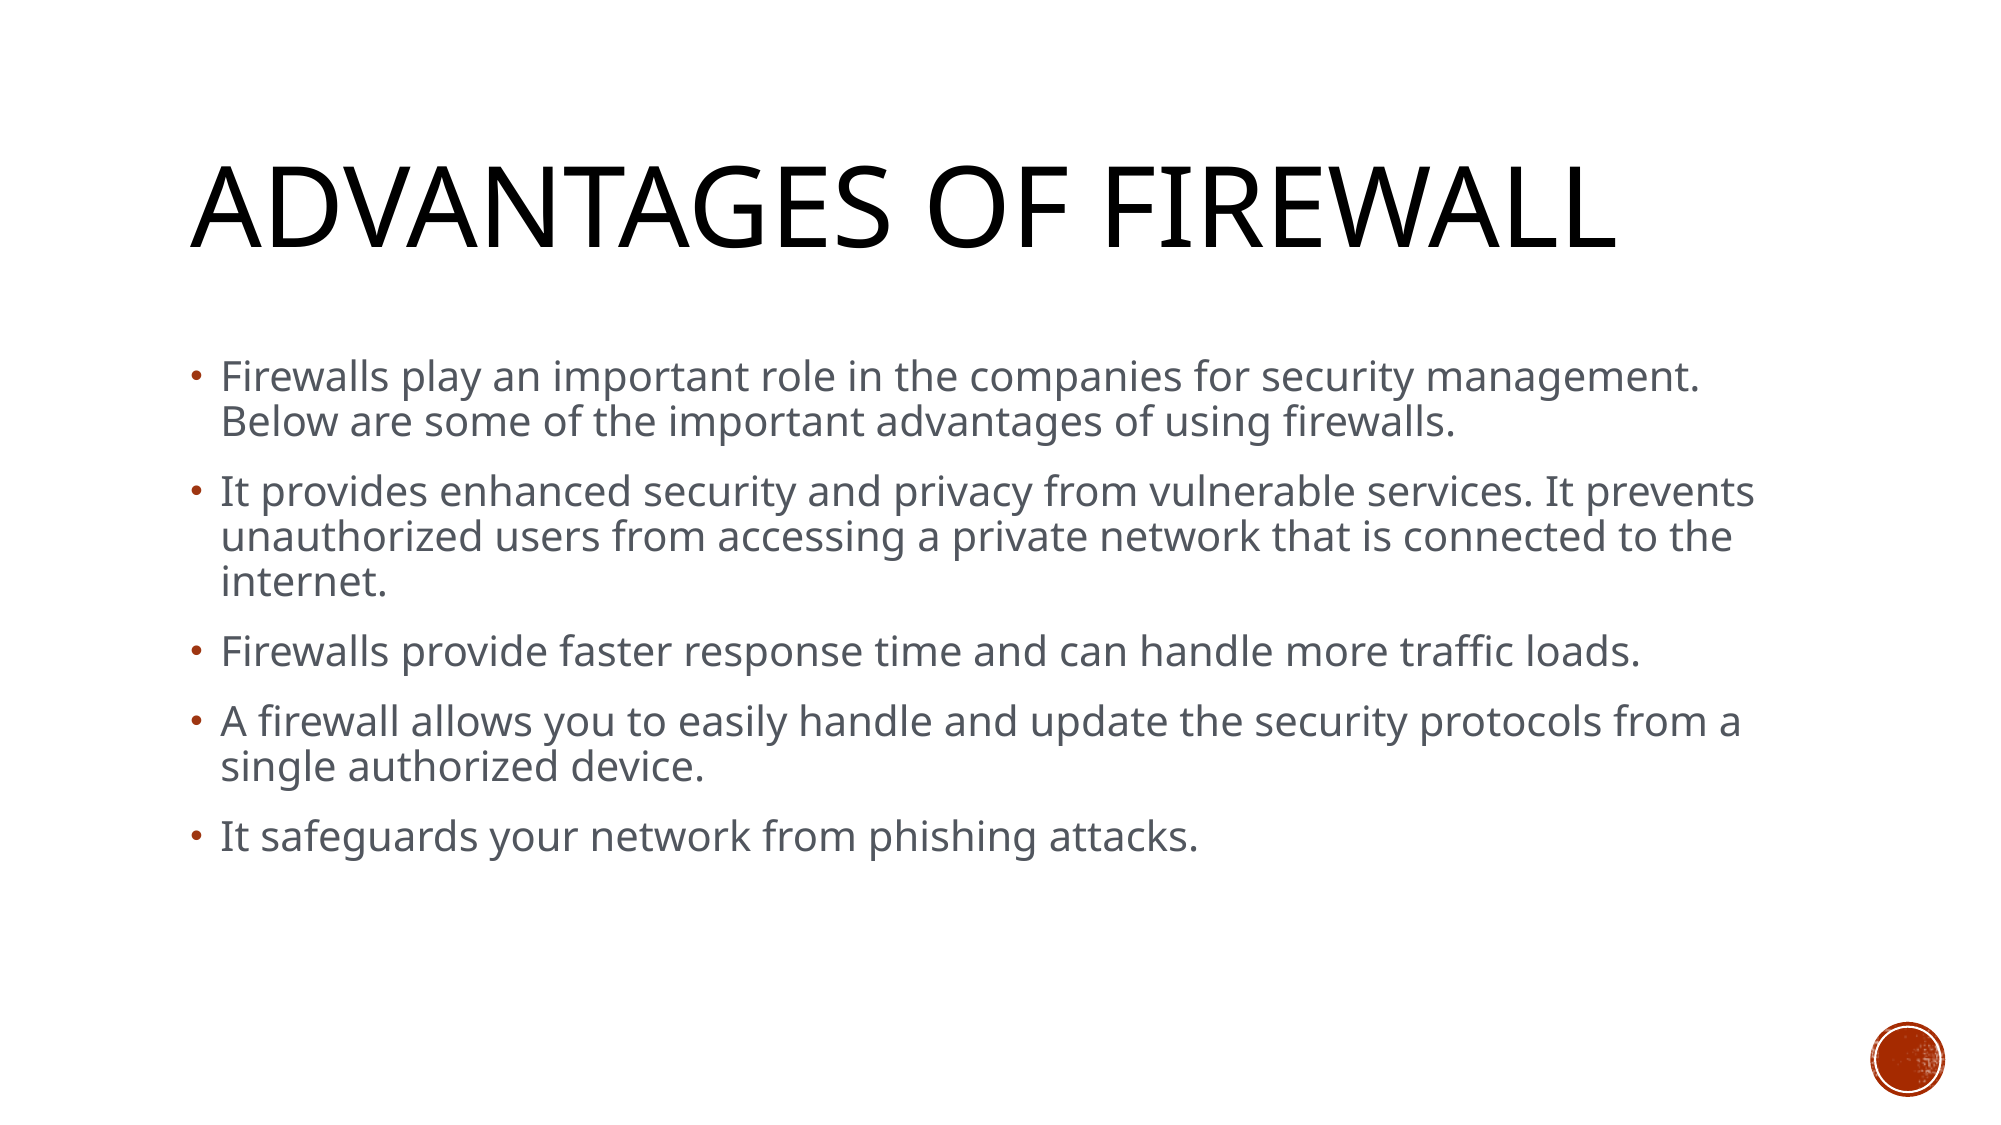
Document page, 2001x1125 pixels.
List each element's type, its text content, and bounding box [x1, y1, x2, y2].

title Advantages of firewall [175, 79, 1826, 344]
list Firewalls play an important role in the companies for security management. Below are some of the important advantages of using firewalls. It provides enhanced security and privacy from vulnerable services. It prevents unauthorized users from accessing a private network that is connected to the internet. Firewalls provide faster response time and can handle more traffic loads. A firewall allows you to easily handle and update the security protocols from a single authorized device. It safeguards your network from phishing attacks. [175, 348, 1826, 1013]
